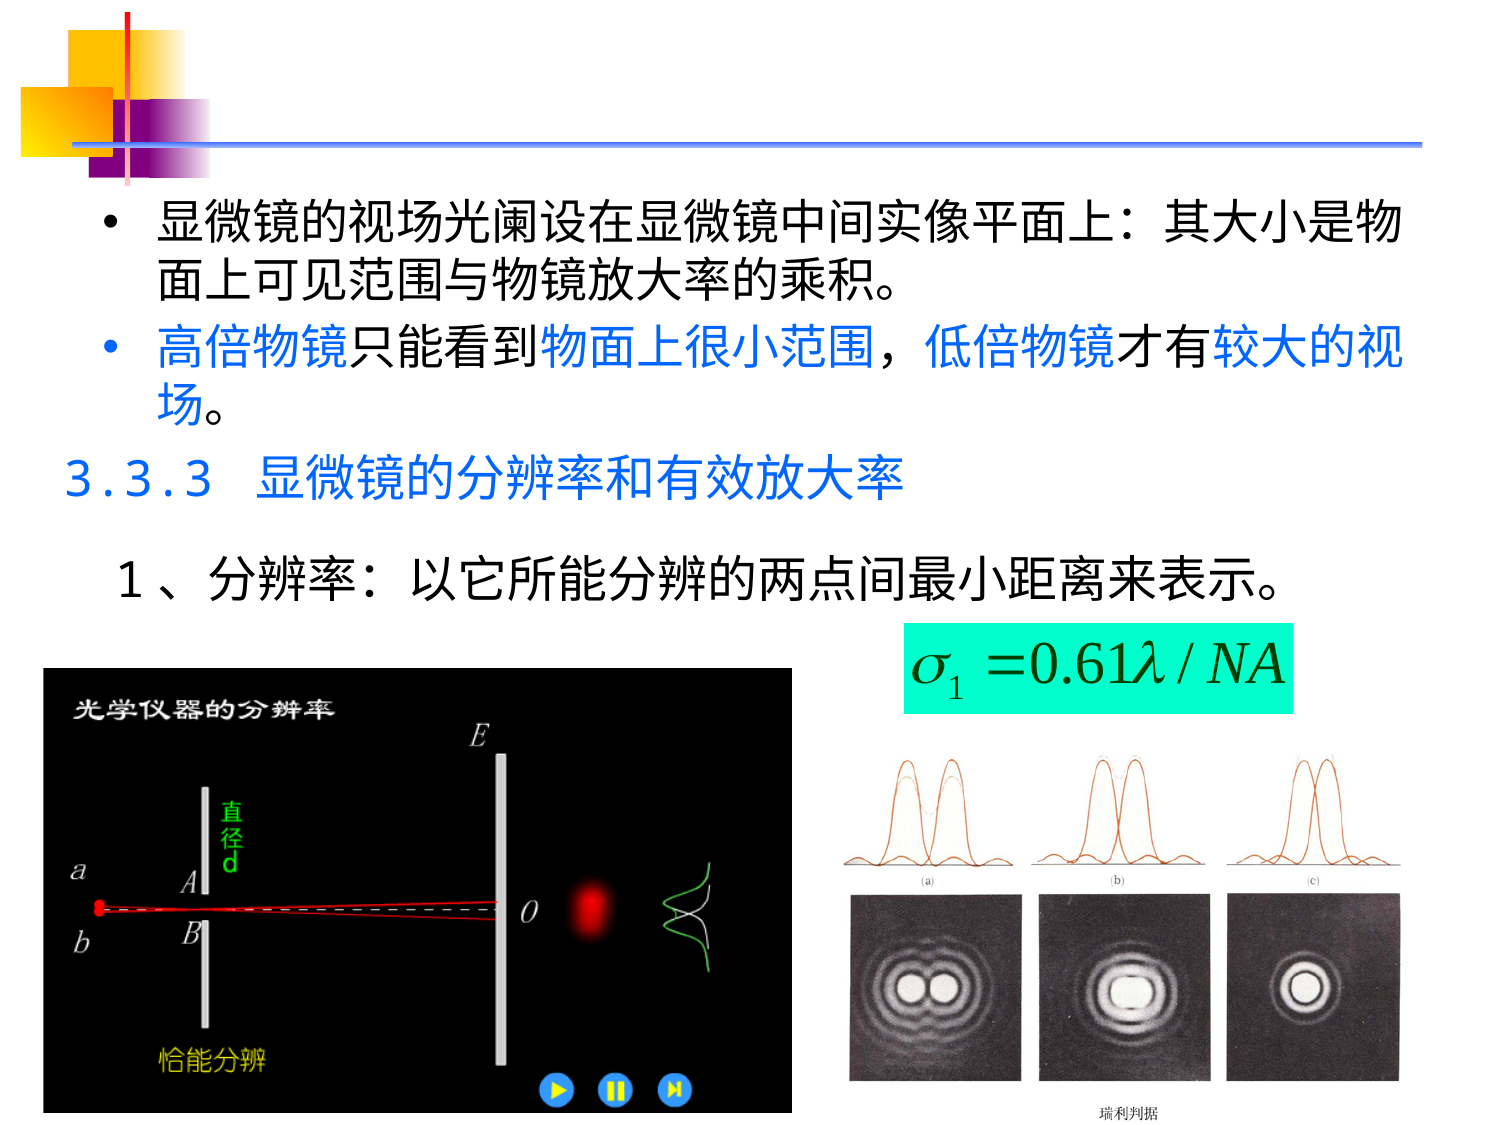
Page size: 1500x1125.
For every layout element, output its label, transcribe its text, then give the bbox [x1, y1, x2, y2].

text_box 3.3.3 显微镜的分辨率和有效放大率 [48, 439, 921, 515]
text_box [903, 622, 1294, 715]
text_box 1、分辨率：以它所能分辨的两点间最小距离来表示。 [100, 539, 1294, 615]
picture [832, 745, 1424, 1125]
picture [40, 668, 792, 1113]
text_box 显微镜的视场光阑设在显微镜中间实像平面上：其大小是物面上可见范围与物镜放大率的乘积。 高倍物镜只能看到物面上很小范围，低倍物镜才有较大的视场。 [87, 184, 1424, 440]
